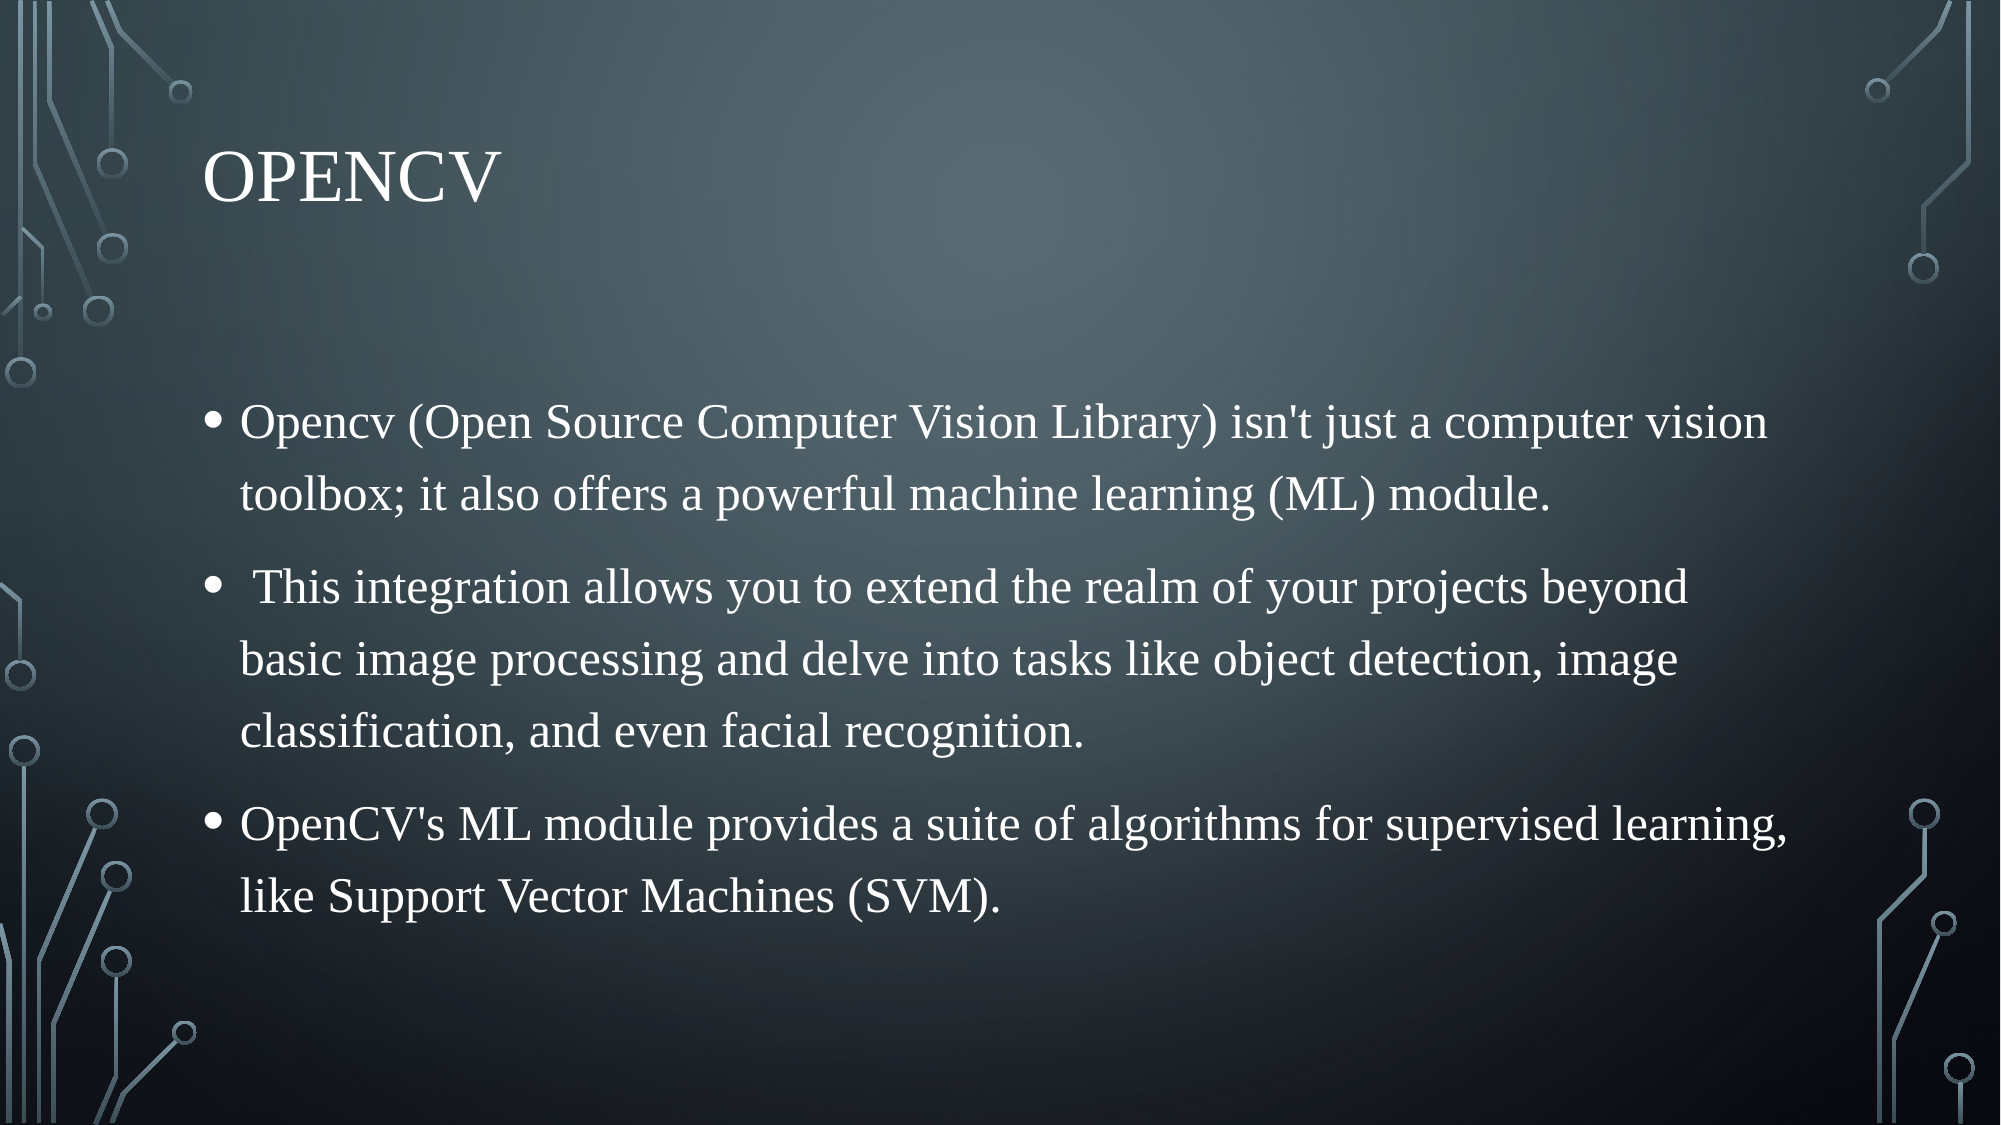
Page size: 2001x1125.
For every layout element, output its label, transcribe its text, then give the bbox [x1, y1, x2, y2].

list Opencv (Open Source Computer Vision Library) isn't just a computer vision toolbox; it also offers a powerful machine learning (ML) module. This integration allows you to extend the realm of your projects beyond basic image processing and delve into tasks like object detection, image classification, and even facial recognition. OpenCV's ML module provides a suite of algorithms for supervised learning, like Support Vector Machines (SVM). [187, 369, 1813, 950]
title OpenCV [187, 101, 1813, 344]
